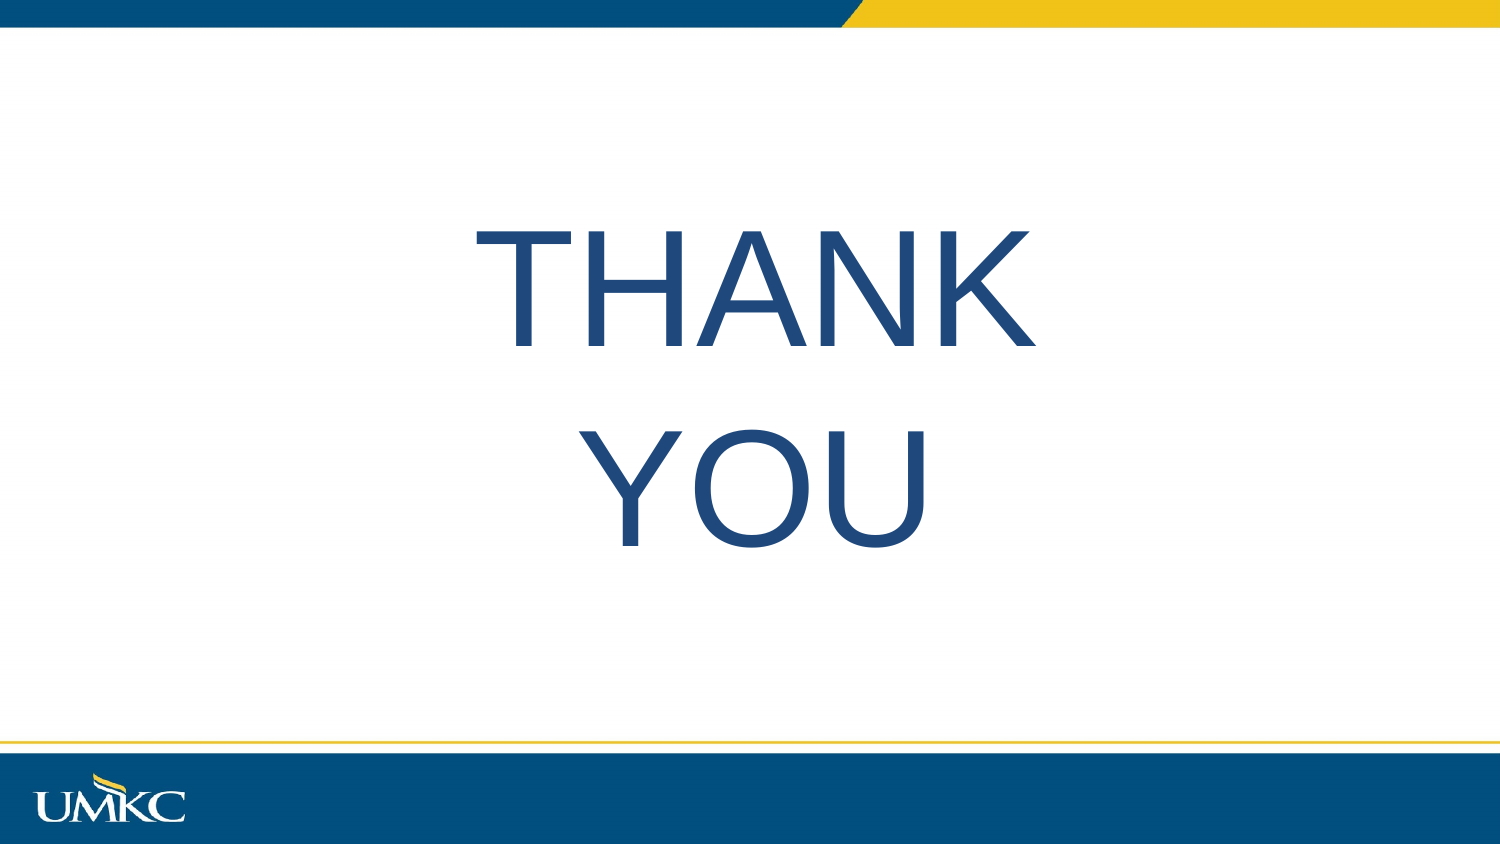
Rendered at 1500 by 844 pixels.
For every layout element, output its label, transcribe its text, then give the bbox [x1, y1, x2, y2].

text_box THANK YOU [367, 253, 1147, 506]
picture [0, 0, 1500, 844]
